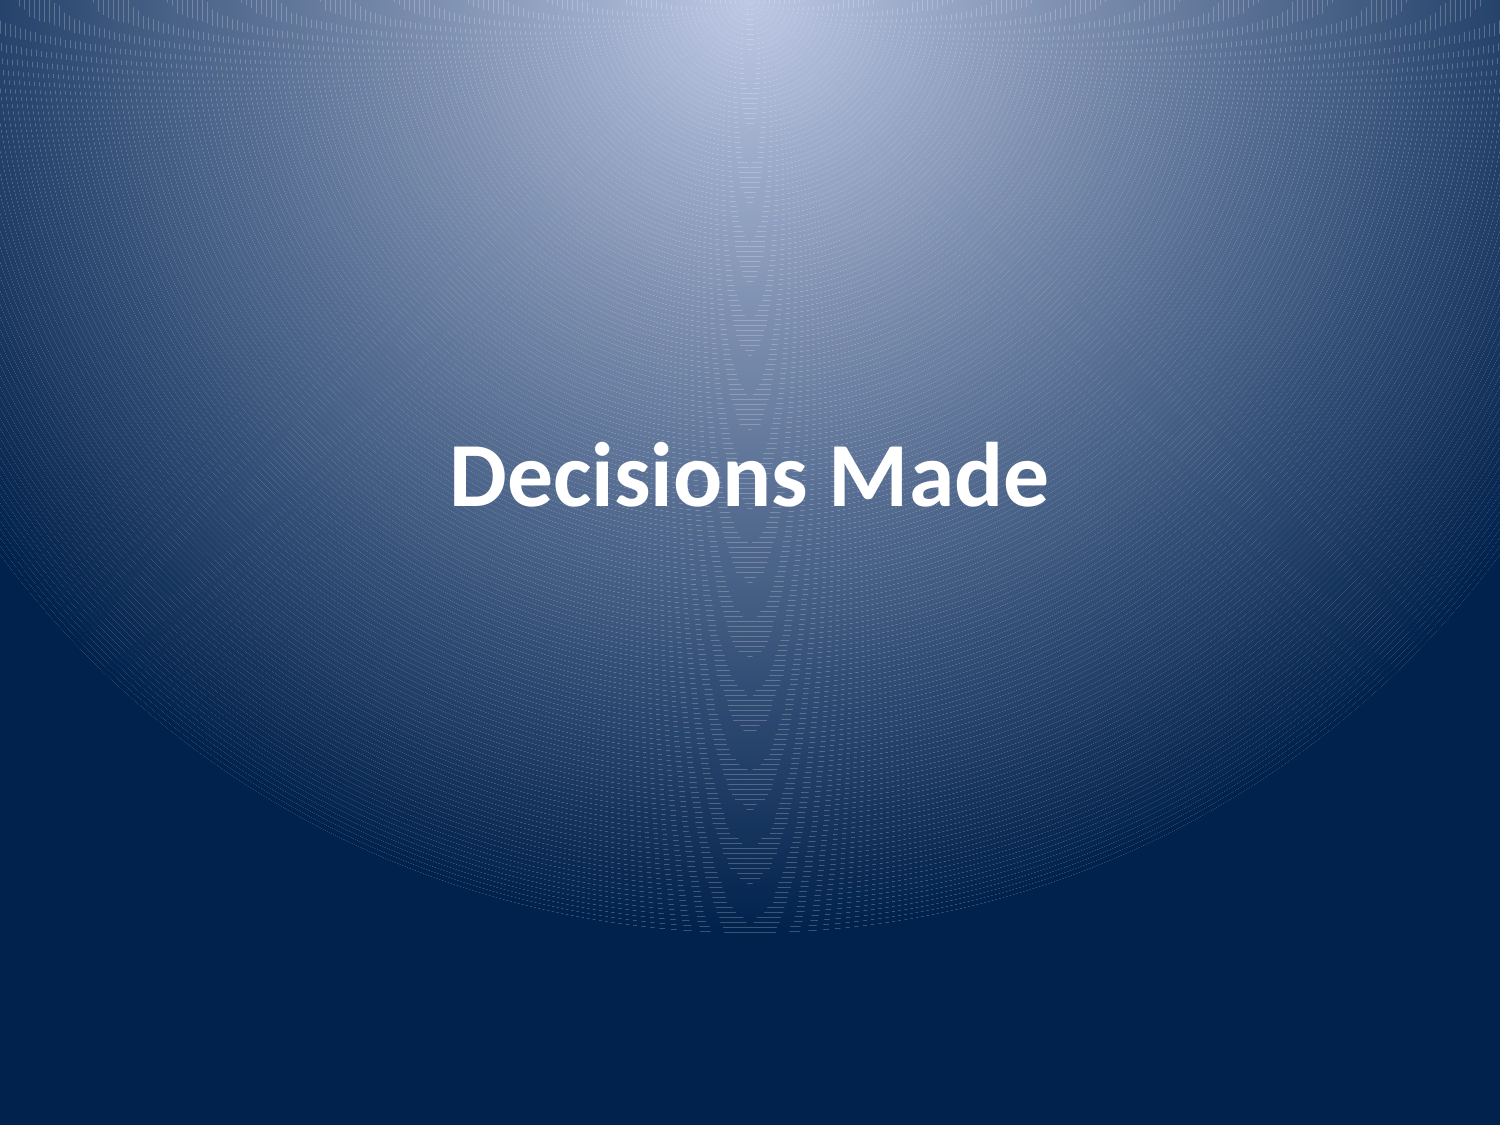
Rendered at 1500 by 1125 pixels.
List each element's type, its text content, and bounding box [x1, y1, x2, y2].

title Decisions Made [112, 349, 1388, 591]
